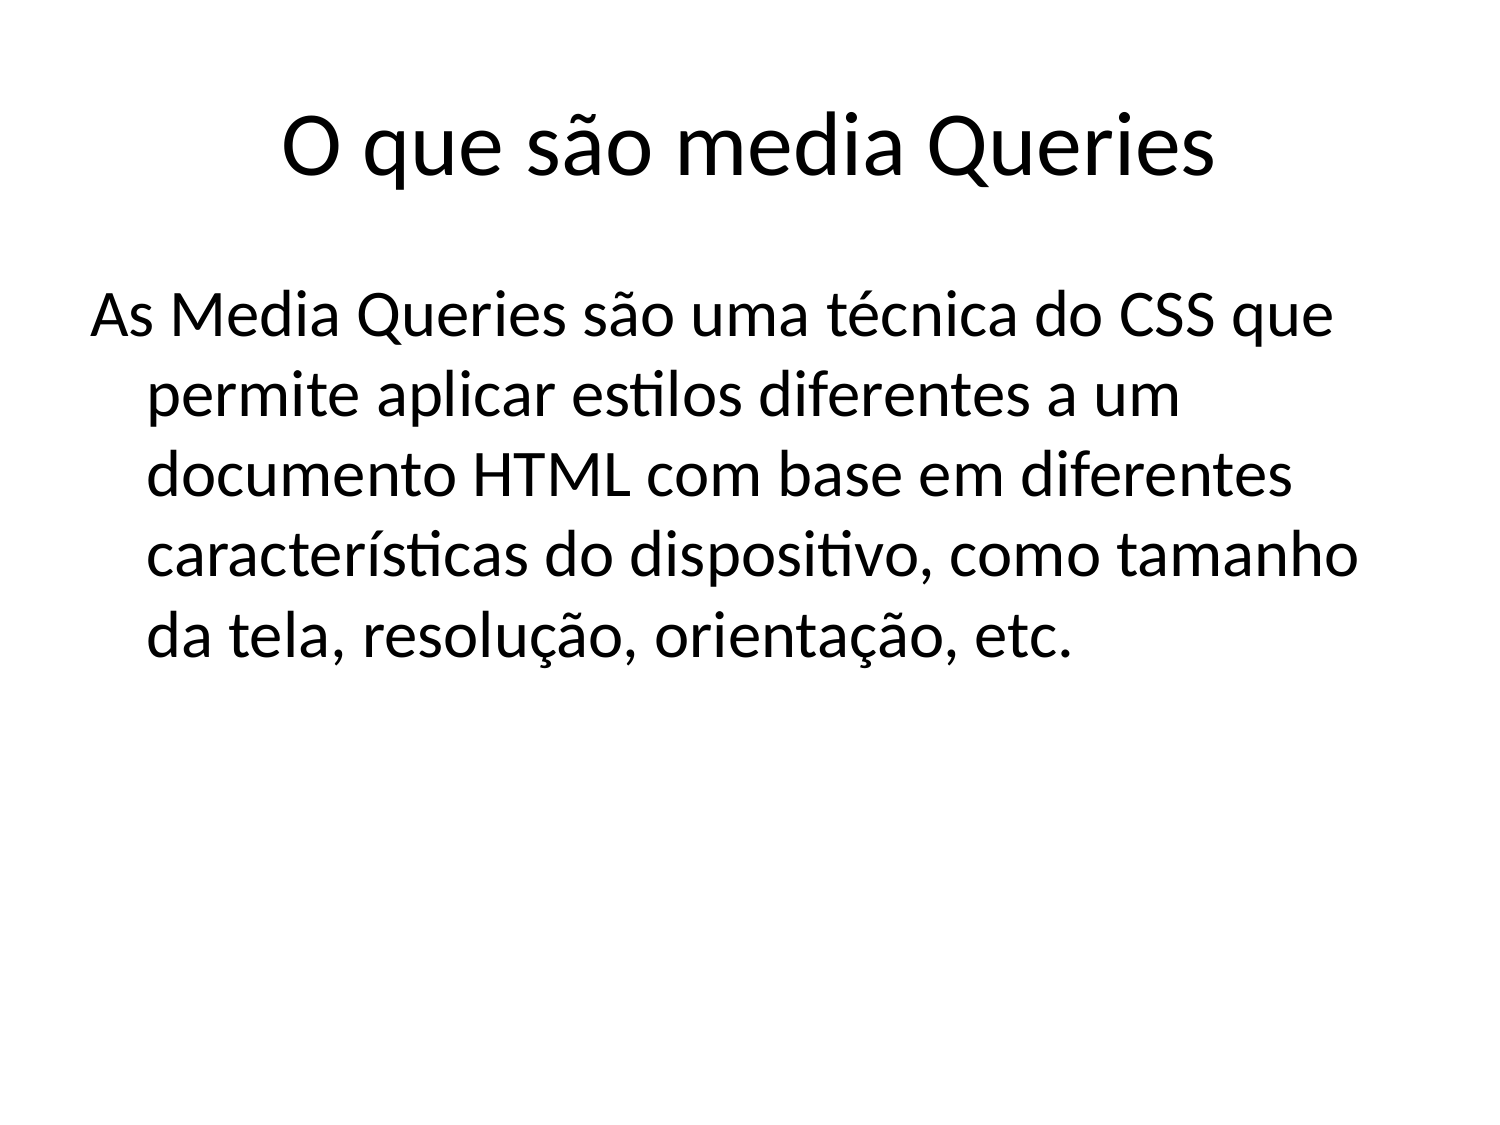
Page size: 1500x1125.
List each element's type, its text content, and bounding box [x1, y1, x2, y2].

title O que são media Queries [75, 45, 1425, 233]
list As Media Queries são uma técnica do CSS que permite aplicar estilos diferentes a um documento HTML com base em diferentes características do dispositivo, como tamanho da tela, resolução, orientação, etc. [75, 262, 1425, 1005]
